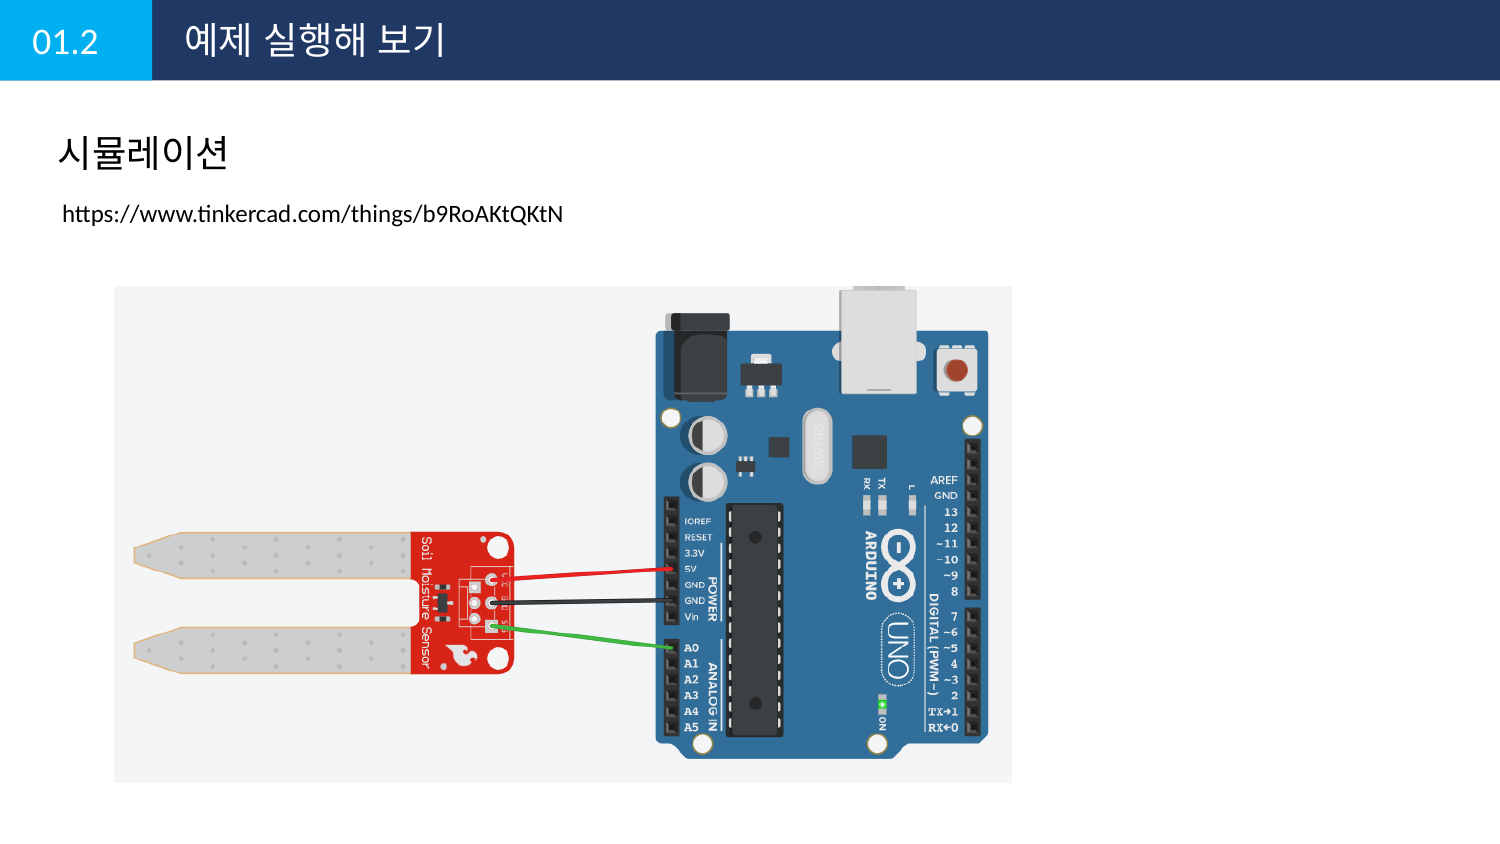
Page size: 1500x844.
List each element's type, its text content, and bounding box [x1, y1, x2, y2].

text_box [153, 0, 1500, 81]
text_box https://www.tinkercad.com/things/b9RoAKtQKtN [47, 189, 944, 235]
text_box 예제 실행해 보기 [169, 9, 945, 70]
text_box 시뮬레이션 [42, 122, 488, 183]
picture [114, 286, 1012, 783]
text_box 01.2 [17, 9, 115, 70]
text_box [0, 0, 153, 81]
